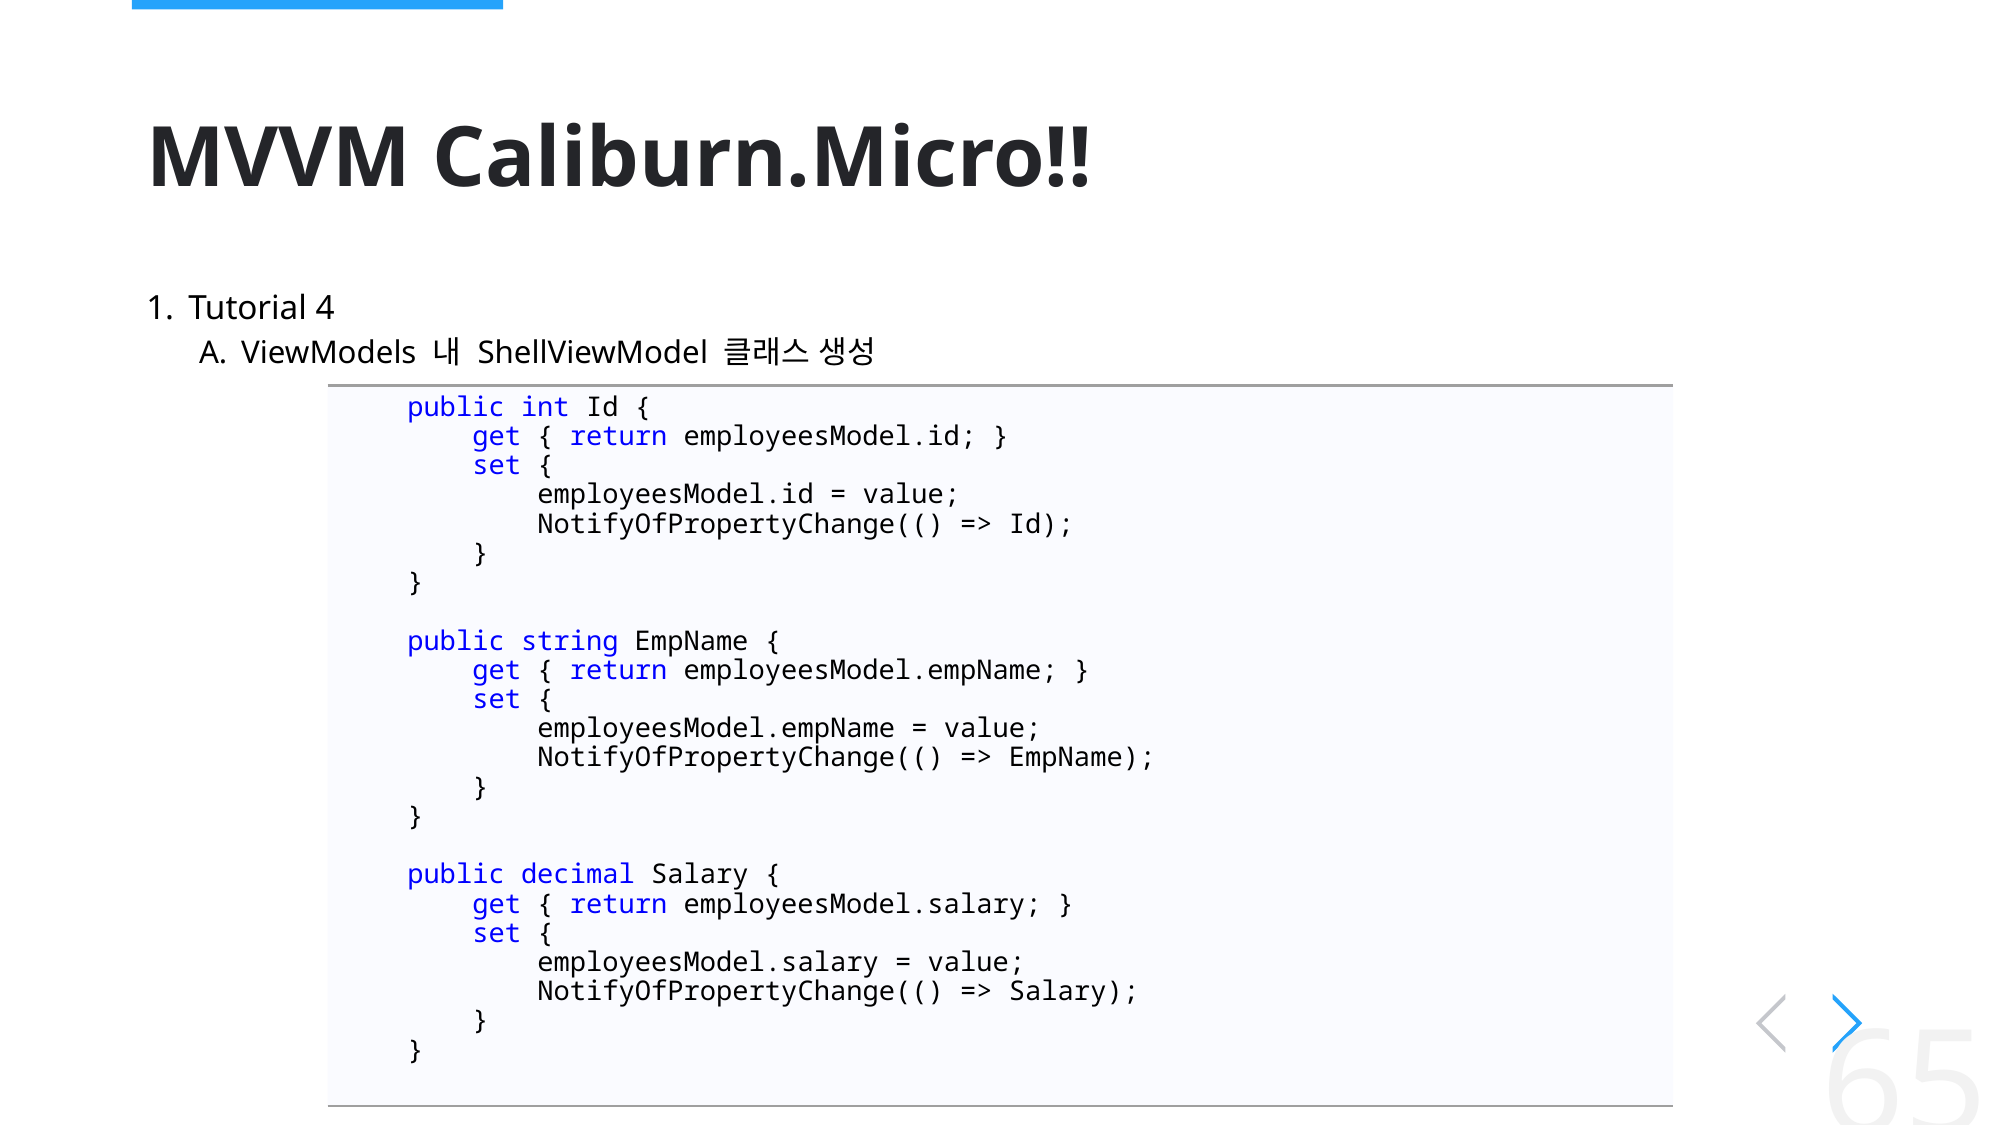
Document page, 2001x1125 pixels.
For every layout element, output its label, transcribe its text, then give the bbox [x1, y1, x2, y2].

slide_number 65 [1534, 981, 2000, 1125]
title MVVM Caliburn.Micro!! [131, 95, 1870, 201]
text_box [327, 385, 1674, 1107]
list Tutorial 4 ViewModels 내 ShellViewModel 클래스 생성 [131, 278, 1870, 970]
